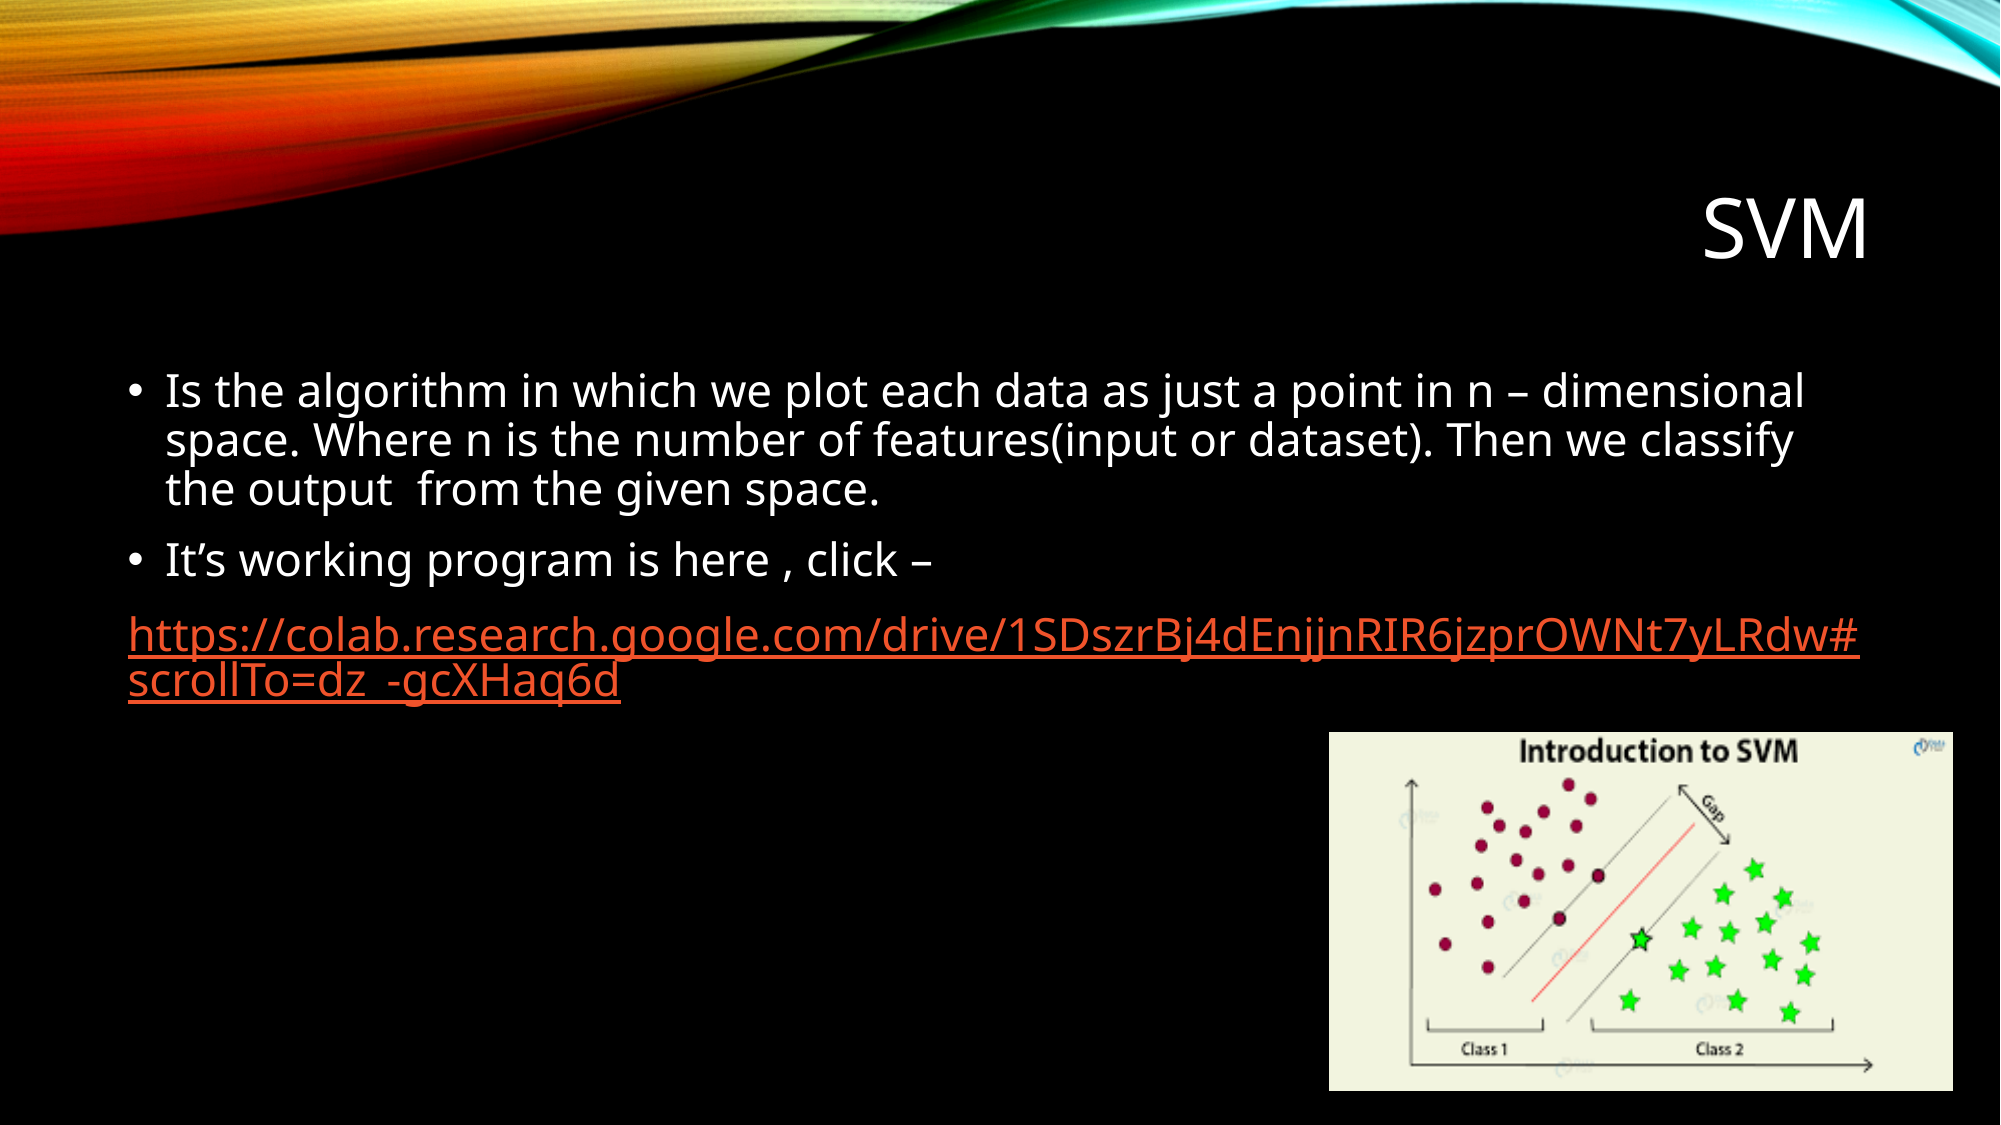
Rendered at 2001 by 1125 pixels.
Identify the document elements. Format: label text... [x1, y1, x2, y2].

list Is the algorithm in which we plot each data as just a point in n – dimensional space. Where n is the number of features(input or dataset). Then we classify the output from the given space. It’s working program is here , click – https://colab.research.google.com/drive/1SDszrBj4dEnjjnRIR6jzprOWNt7yLRdw#scrollTo=dz_-gcXHaq6d [112, 360, 1888, 1021]
picture [0, 0, 2000, 237]
picture [1329, 732, 1954, 1091]
title svm [474, 125, 1888, 338]
